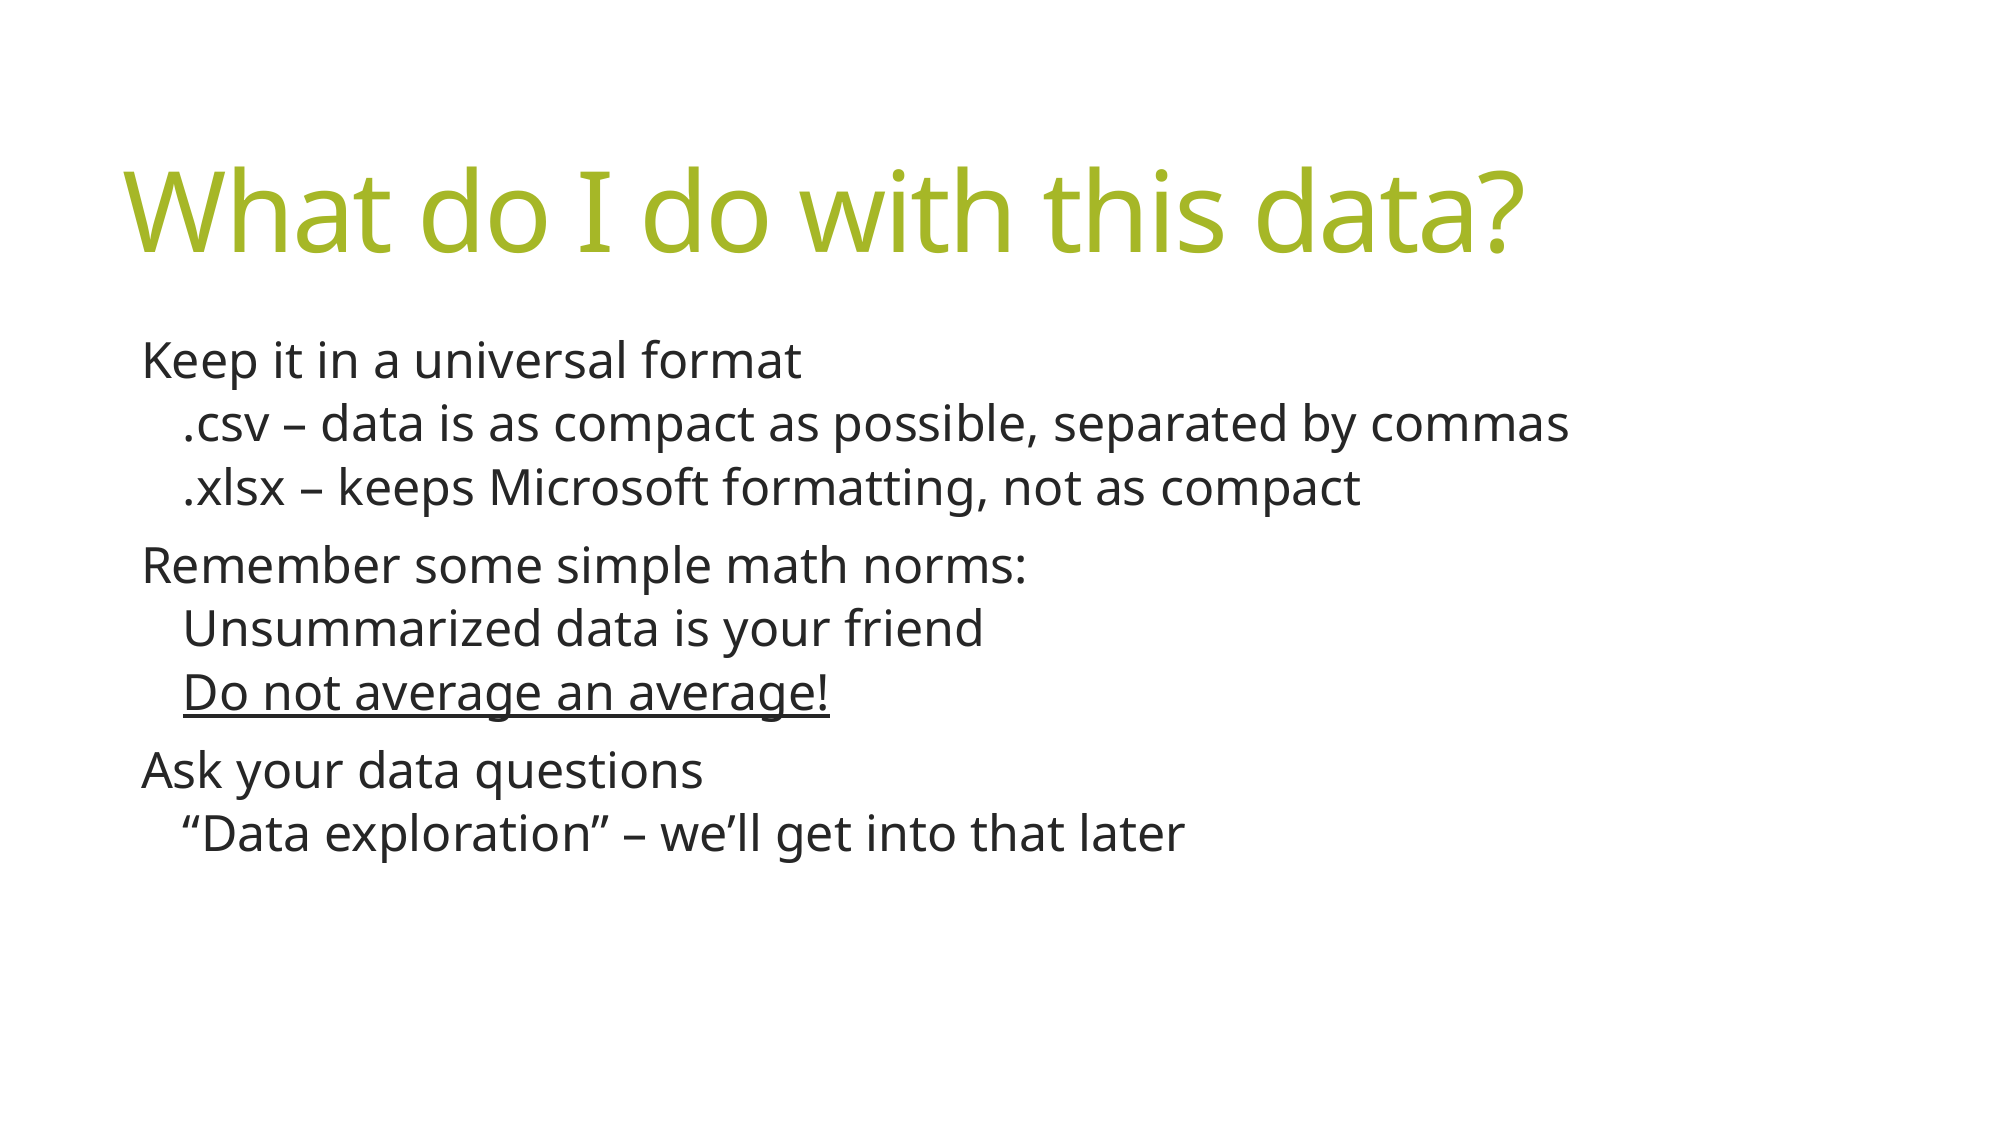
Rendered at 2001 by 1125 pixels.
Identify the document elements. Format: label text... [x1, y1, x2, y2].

title What do I do with this data? [107, 81, 1875, 354]
list Keep it in a universal format .csv – data is as compact as possible, separated by commas .xlsx – keeps Microsoft formatting, not as compact Remember some simple math norms: Unsummarized data is your friend Do not average an average! Ask your data questions “Data exploration” – we’ll get into that later [111, 329, 1876, 948]
